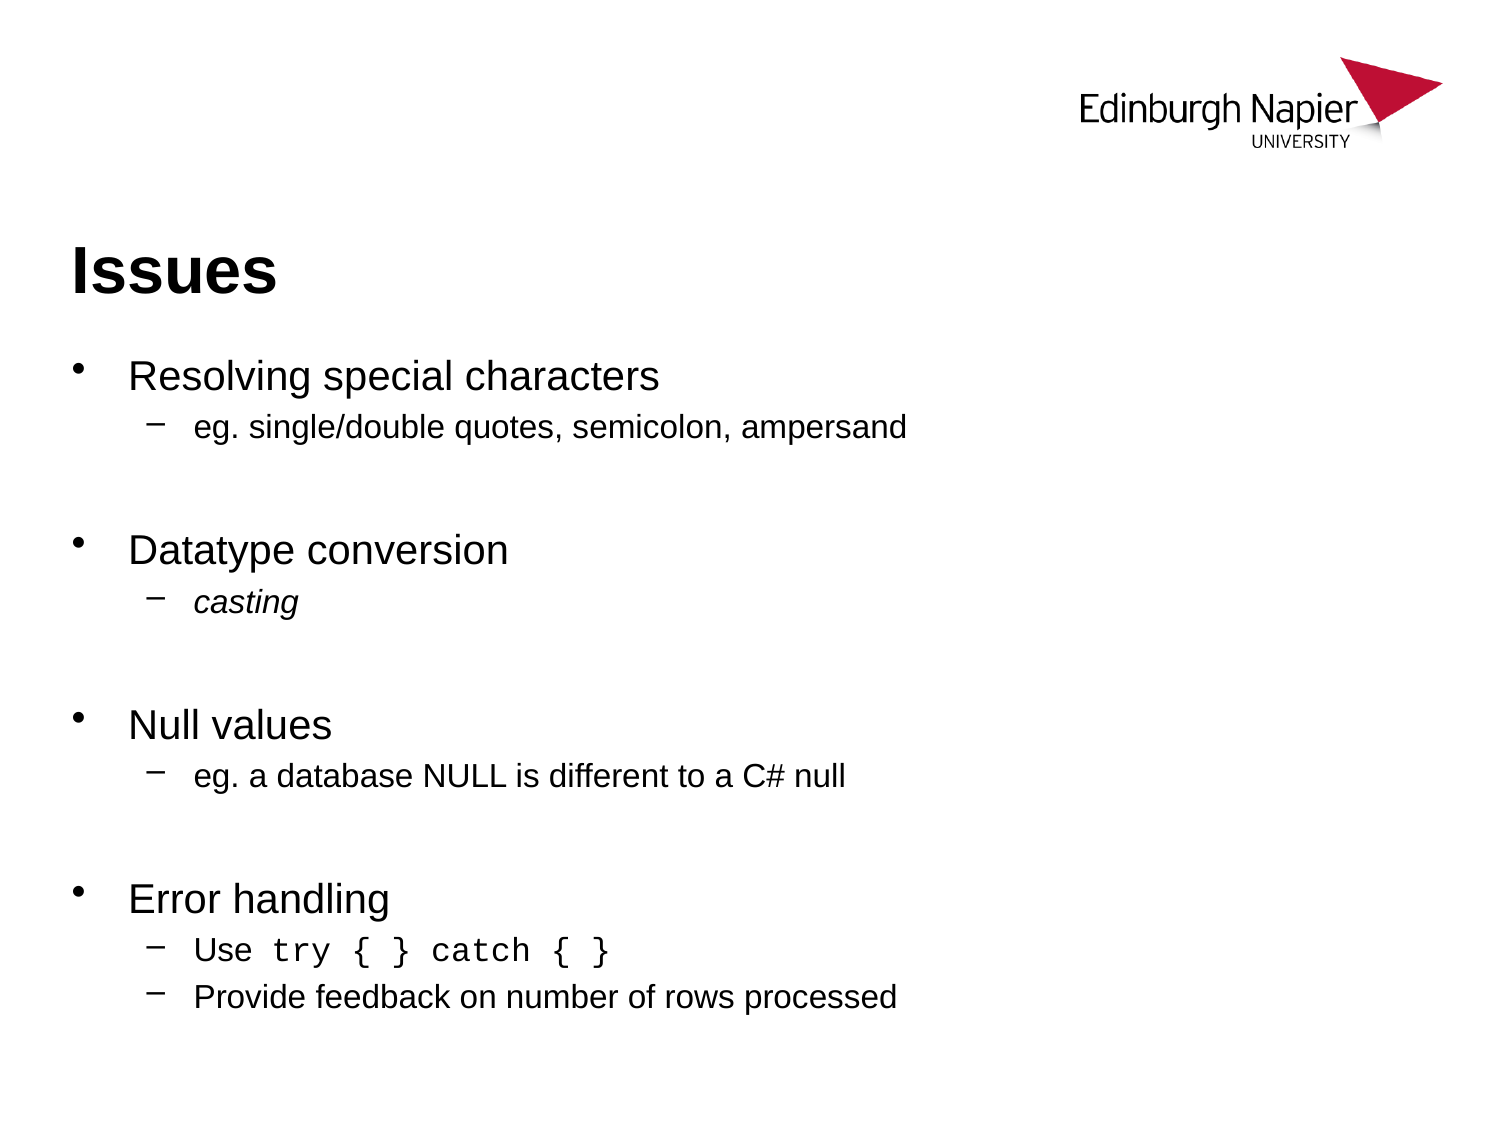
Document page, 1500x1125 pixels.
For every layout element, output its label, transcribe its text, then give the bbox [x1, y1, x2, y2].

picture [1081, 57, 1443, 148]
list Resolving special characters eg. single/double quotes, semicolon, ampersand Datatype conversion casting Null values eg. a database NULL is different to a C# null Error handling Use try { } catch { } Provide feedback on number of rows processed [56, 340, 1443, 1035]
title Issues [56, 209, 1443, 325]
